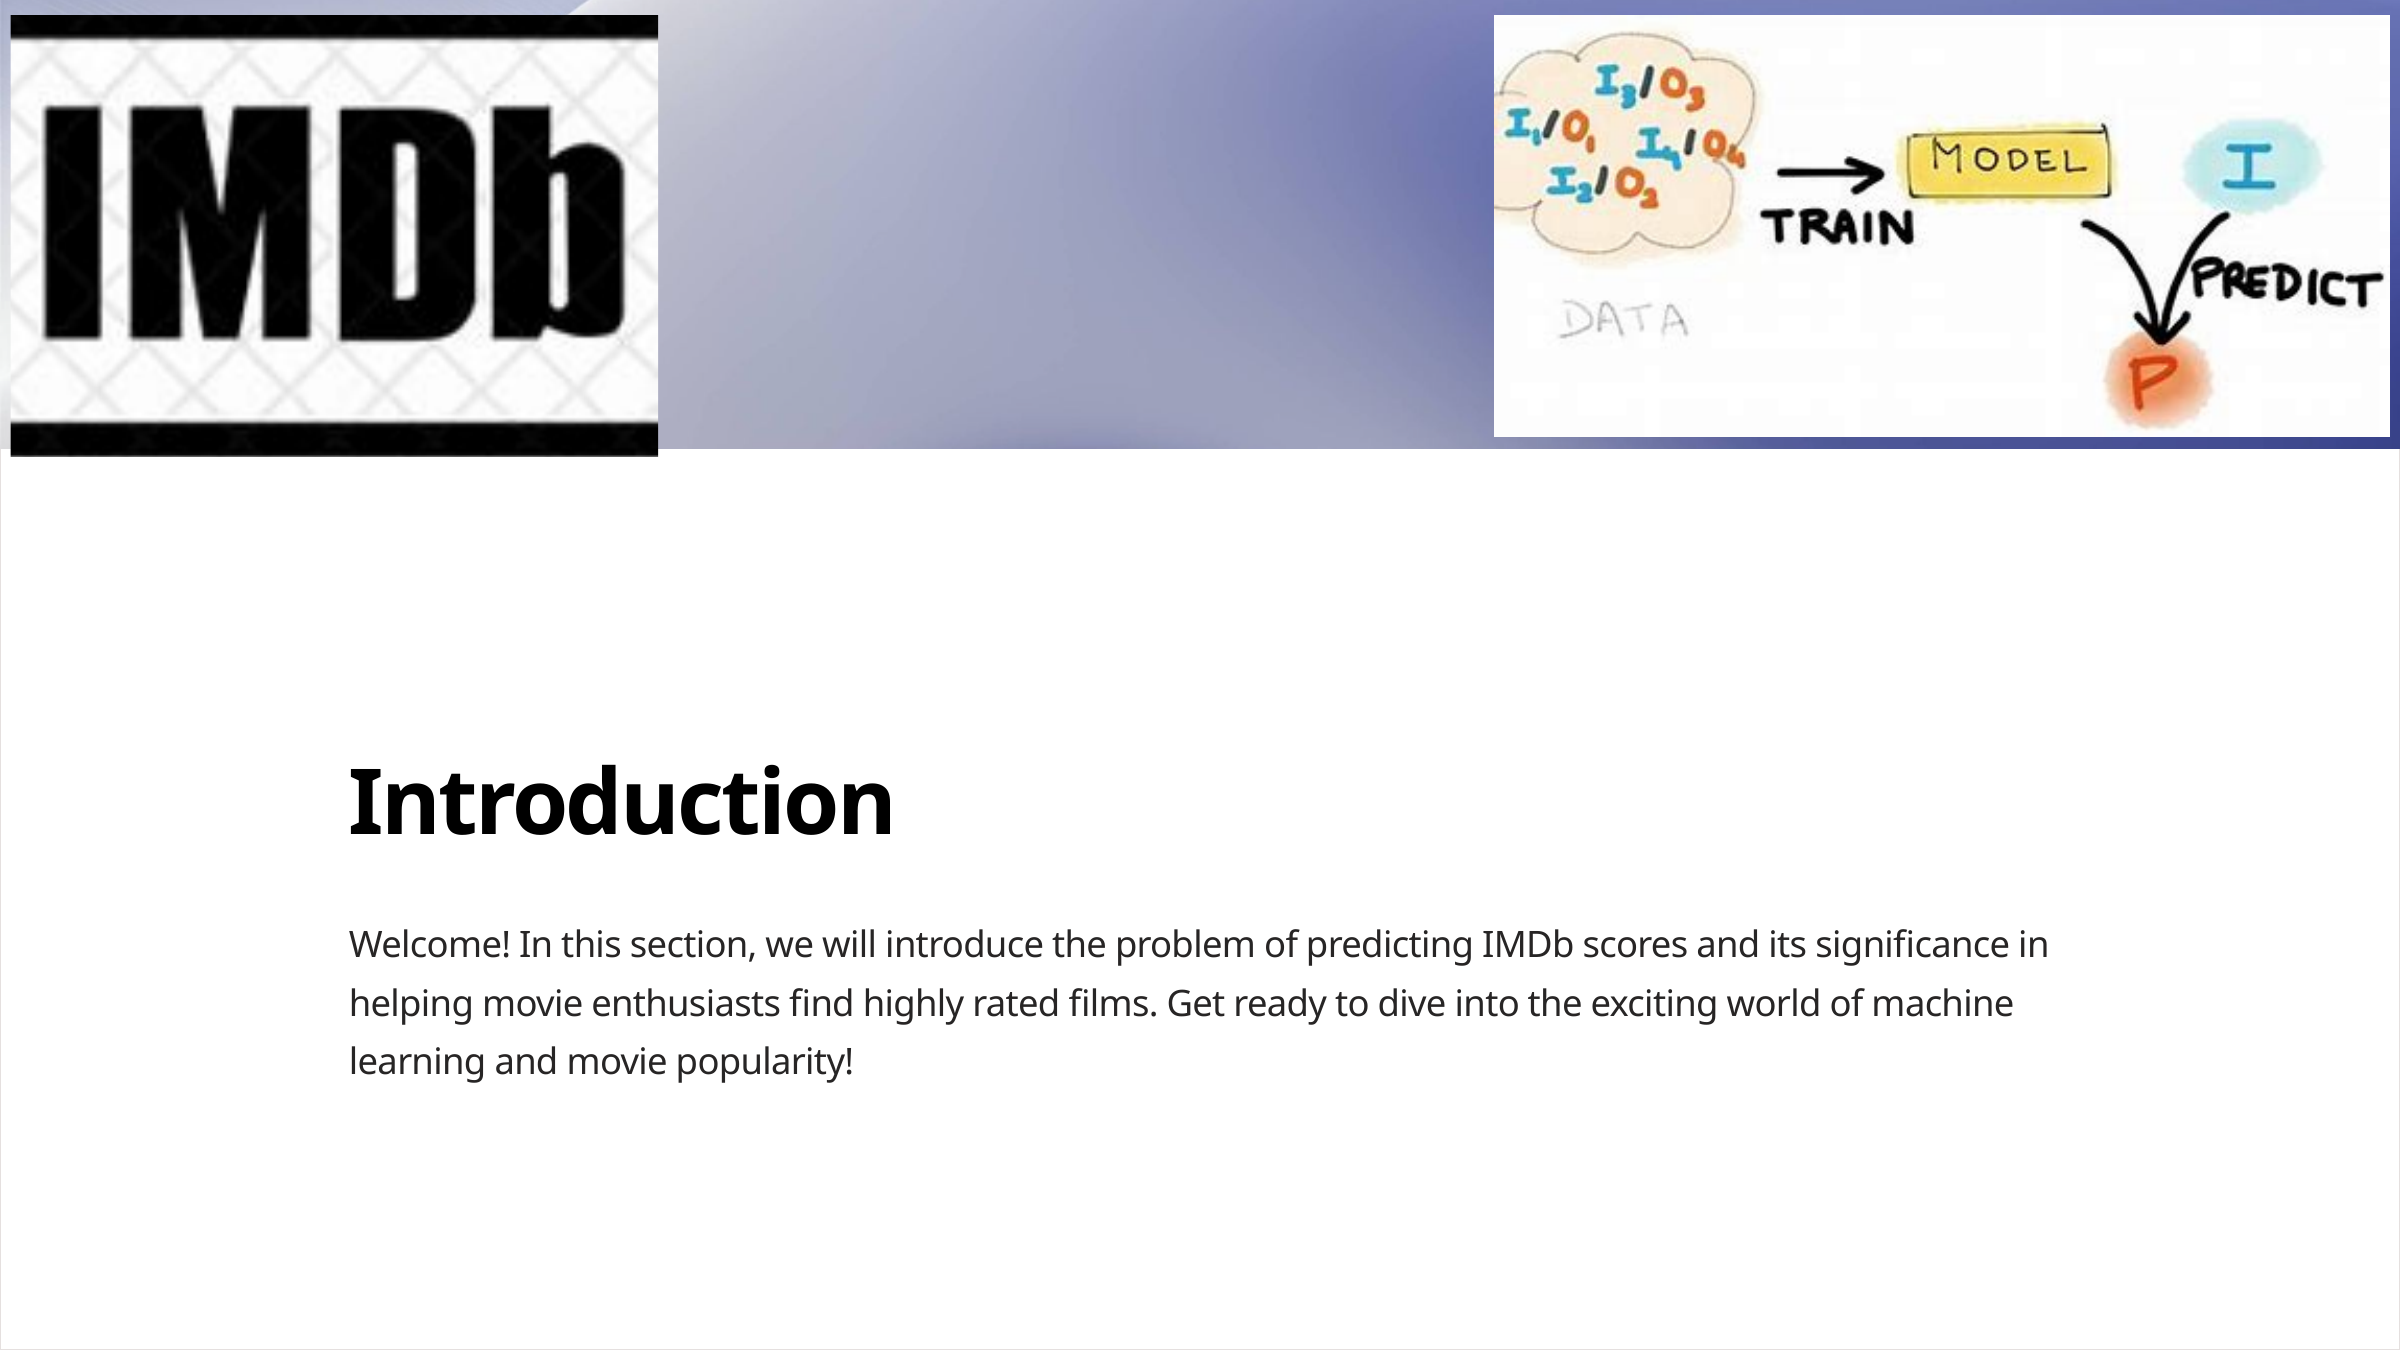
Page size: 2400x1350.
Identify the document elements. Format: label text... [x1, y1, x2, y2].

text_box Welcome! In this section, we will introduce the problem of predicting IMDb scores and its significance in helping movie enthusiasts find highly rated films. Get ready to dive into the exciting world of machine learning and movie popularity! [334, 899, 2066, 1075]
text_box [0, 449, 2400, 1350]
text_box Introduction [334, 731, 1064, 845]
picture [0, 0, 2400, 457]
